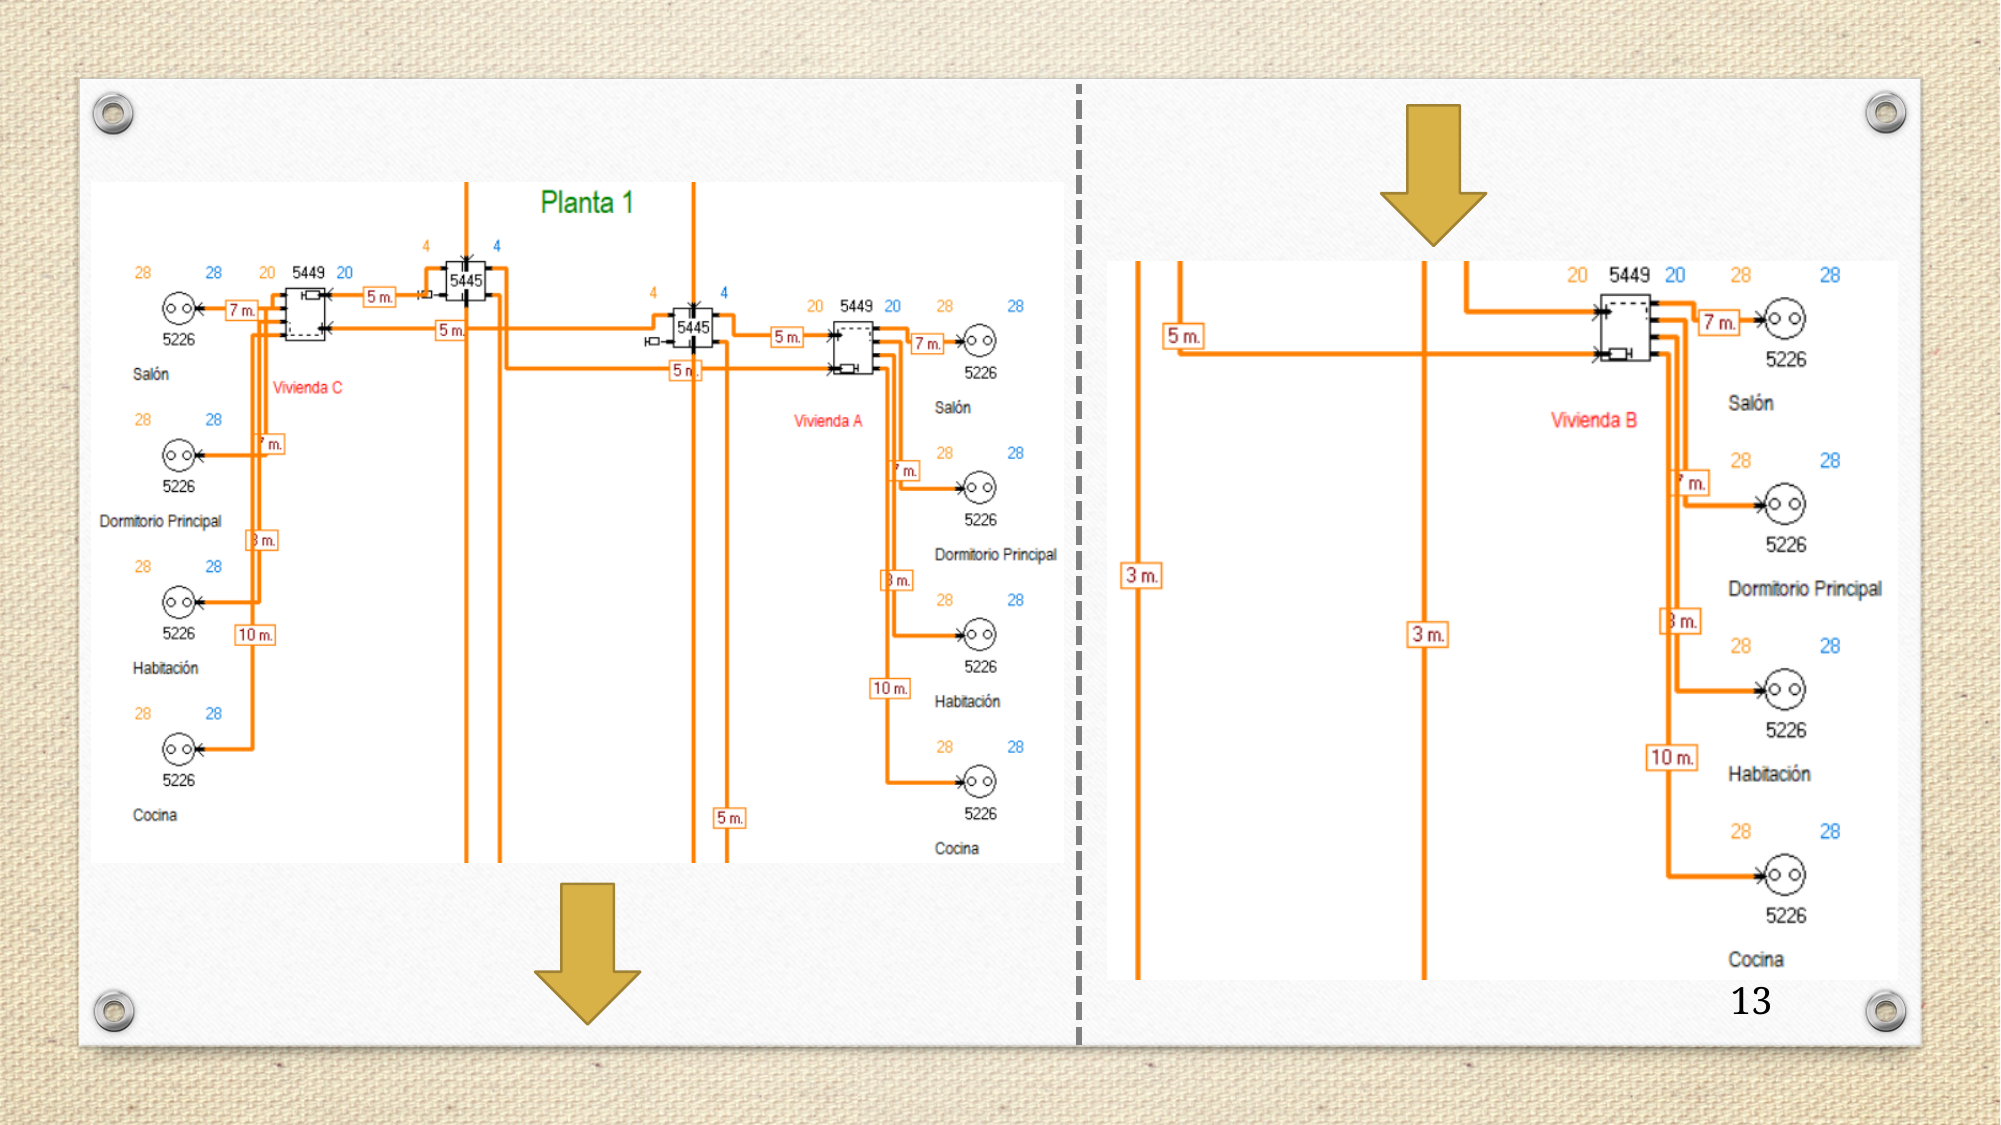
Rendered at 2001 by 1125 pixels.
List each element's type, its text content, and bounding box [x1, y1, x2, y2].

picture [0, 0, 2001, 1125]
text_box [533, 882, 642, 1026]
text_box [1379, 104, 1488, 247]
slide_number 13 [1698, 980, 1788, 1025]
